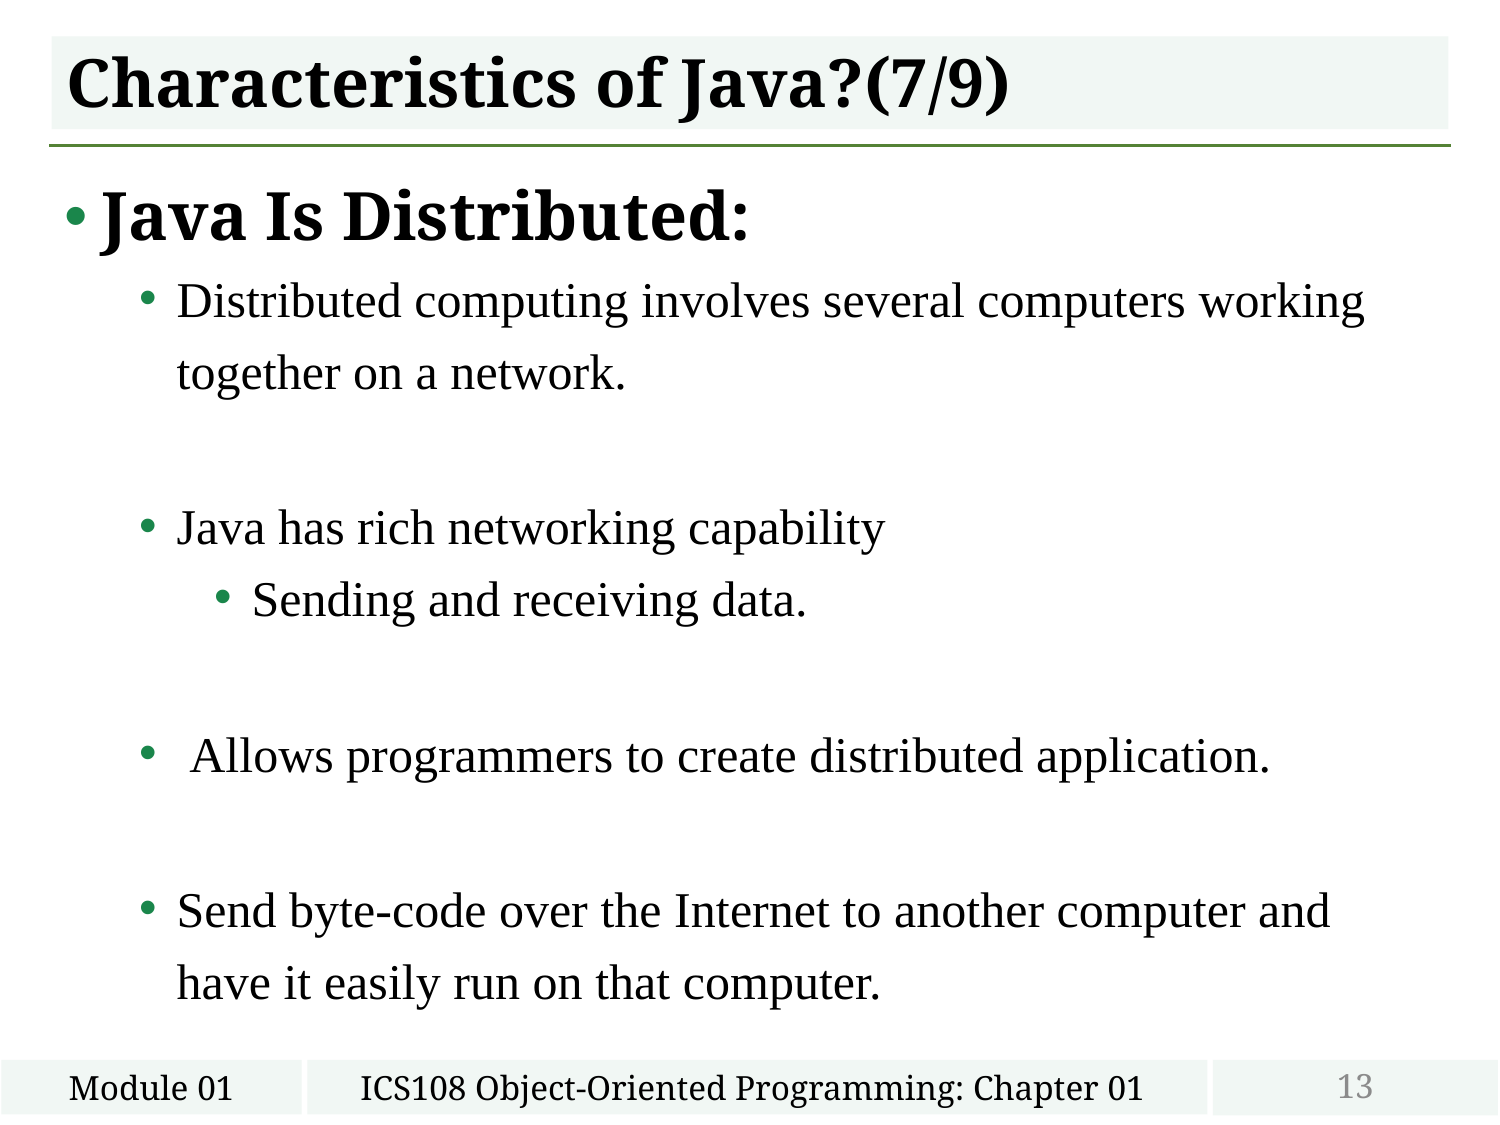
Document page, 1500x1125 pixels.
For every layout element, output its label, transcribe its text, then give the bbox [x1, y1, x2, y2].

title Characteristics of Java?(7/9) [51, 36, 1449, 130]
list Java Is Distributed: Distributed computing involves several computers working together on a network. Java has rich networking capability Sending and receiving data. Allows programmers to create distributed application. Send byte-code over the Internet to another computer and have it easily run on that computer. [49, 175, 1451, 1026]
slide_number 13 [1212, 1059, 1498, 1116]
